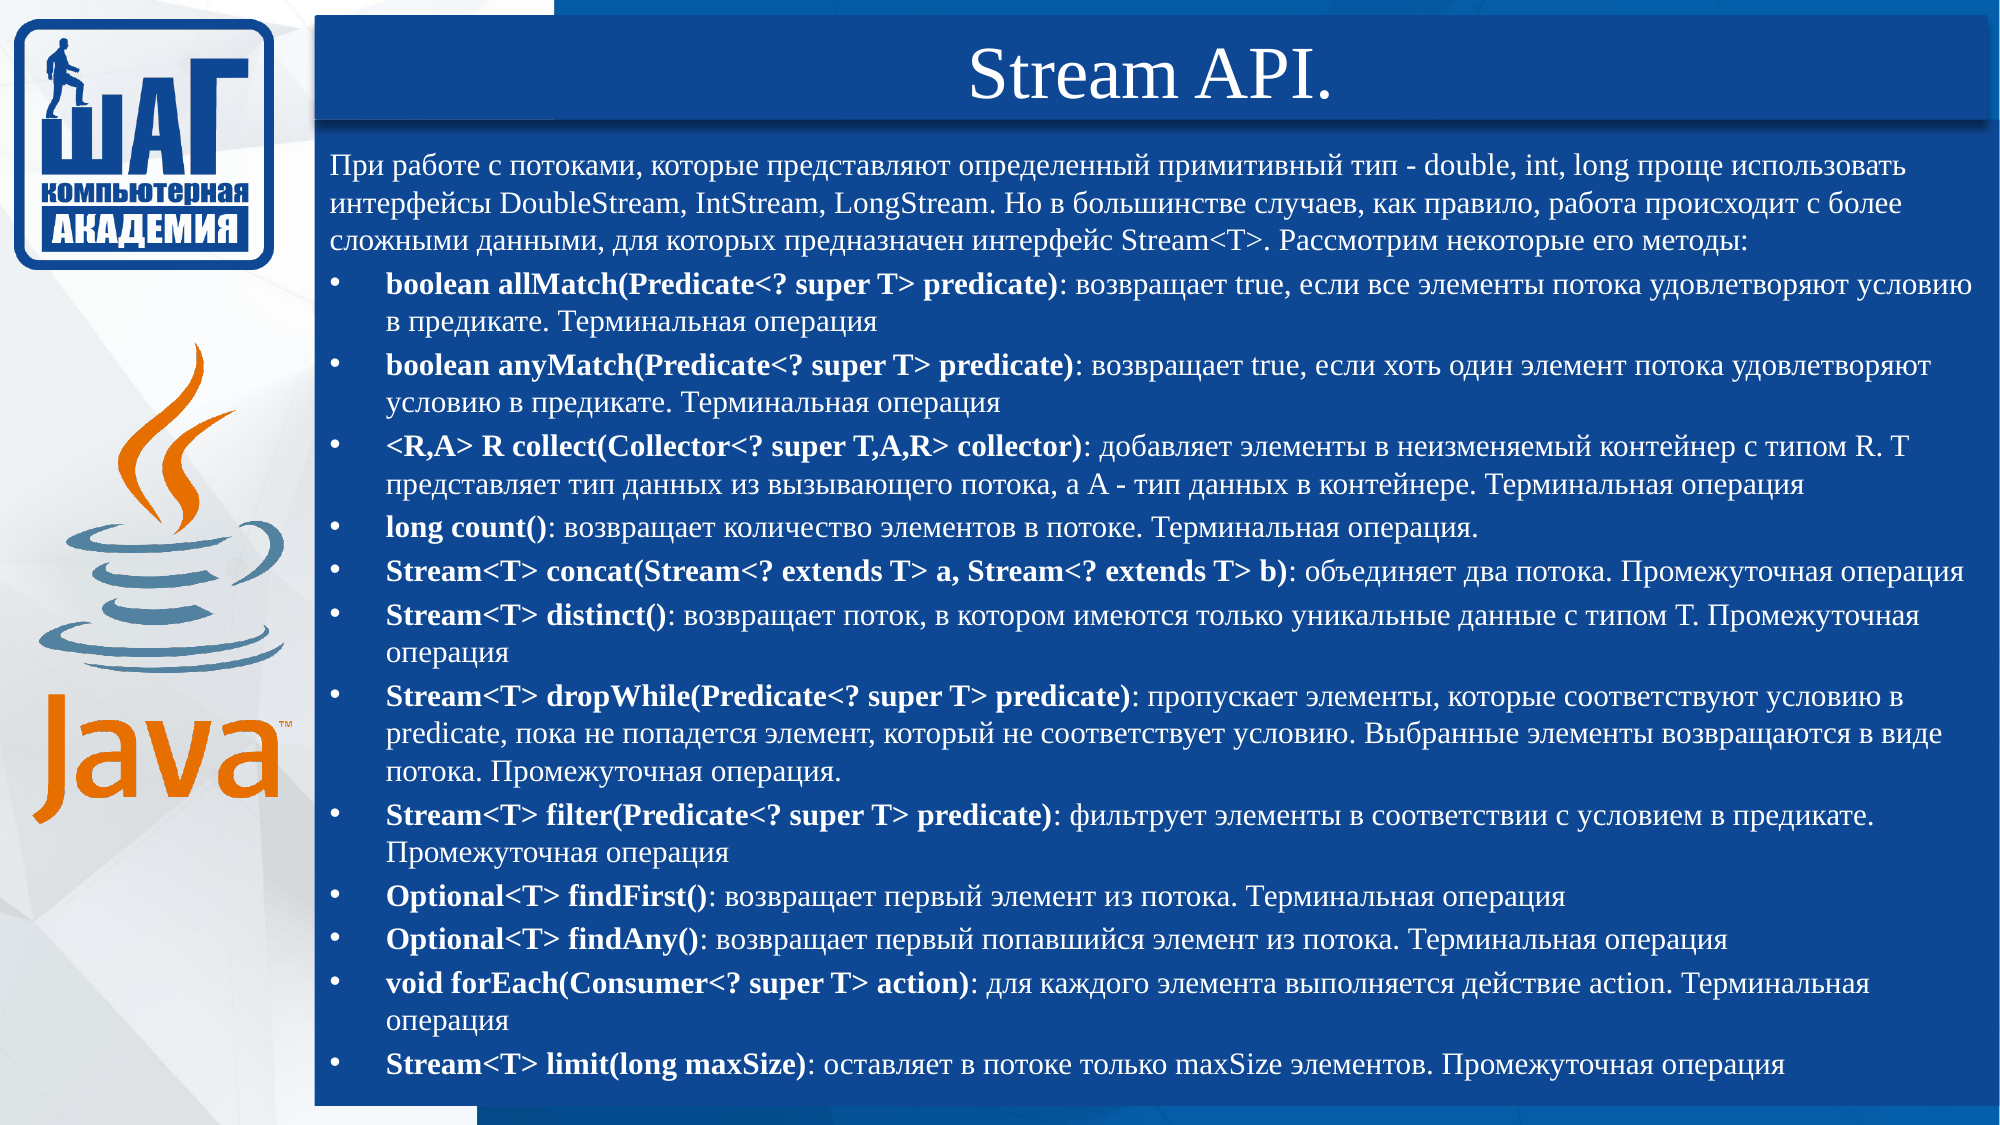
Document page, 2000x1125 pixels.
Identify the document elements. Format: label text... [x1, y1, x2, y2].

picture [0, 0, 2000, 1125]
text_box Stream API. [314, 15, 1988, 120]
list При работе с потоками, которые представляют определенный примитивный тип - double, int, long проще использовать интерфейсы DoubleStream, IntStream, LongStream. Но в большинстве случаев, как правило, работа происходит с более сложными данными, для которых предназначен интерфейс Stream<T>. Рассмотрим некоторые его методы: boolean allMatch(Predicate<? super T> predicate): возвращает true, если все элементы потока удовлетворяют условию в предикате. Терминальная операция boolean anyMatch(Predicate<? super T> predicate): возвращает true, если хоть один элемент потока удовлетворяют условию в предикате. Терминальная операция <R,A> R collect(Collector<? super T,A,R> collector): добавляет элементы в неизменяемый контейнер с типом R. T представляет тип данных из вызывающего потока, а A - тип данных в контейнере. Терминальная операция long count(): возвращает количество элементов в потоке. Терминальная операция. Stream<T> concat​(Stream<? extends T> a, Stream<? extends T> b): объединяет два потока. Промежуточная операция Stream<T> distinct(): возвращает поток, в котором имеются только уникальные данные с типом T. Промежуточная операция Stream<T> dropWhile​(Predicate<? super T> predicate): пропускает элементы, которые соответствуют условию в predicate, пока не попадется элемент, который не соответствует условию. Выбранные элементы возвращаются в виде потока. Промежуточная операция. Stream<T> filter(Predicate<? super T> predicate): фильтрует элементы в соответствии с условием в предикате. Промежуточная операция Optional<T> findFirst(): возвращает первый элемент из потока. Терминальная операция Optional<T> findAny(): возвращает первый попавшийся элемент из потока. Терминальная операция void forEach(Consumer<? super T> action): для каждого элемента выполняется действие action. Терминальная операция Stream<T> limit(long maxSize): оставляет в потоке только maxSize элементов. Промежуточная операция [314, 119, 2000, 1106]
